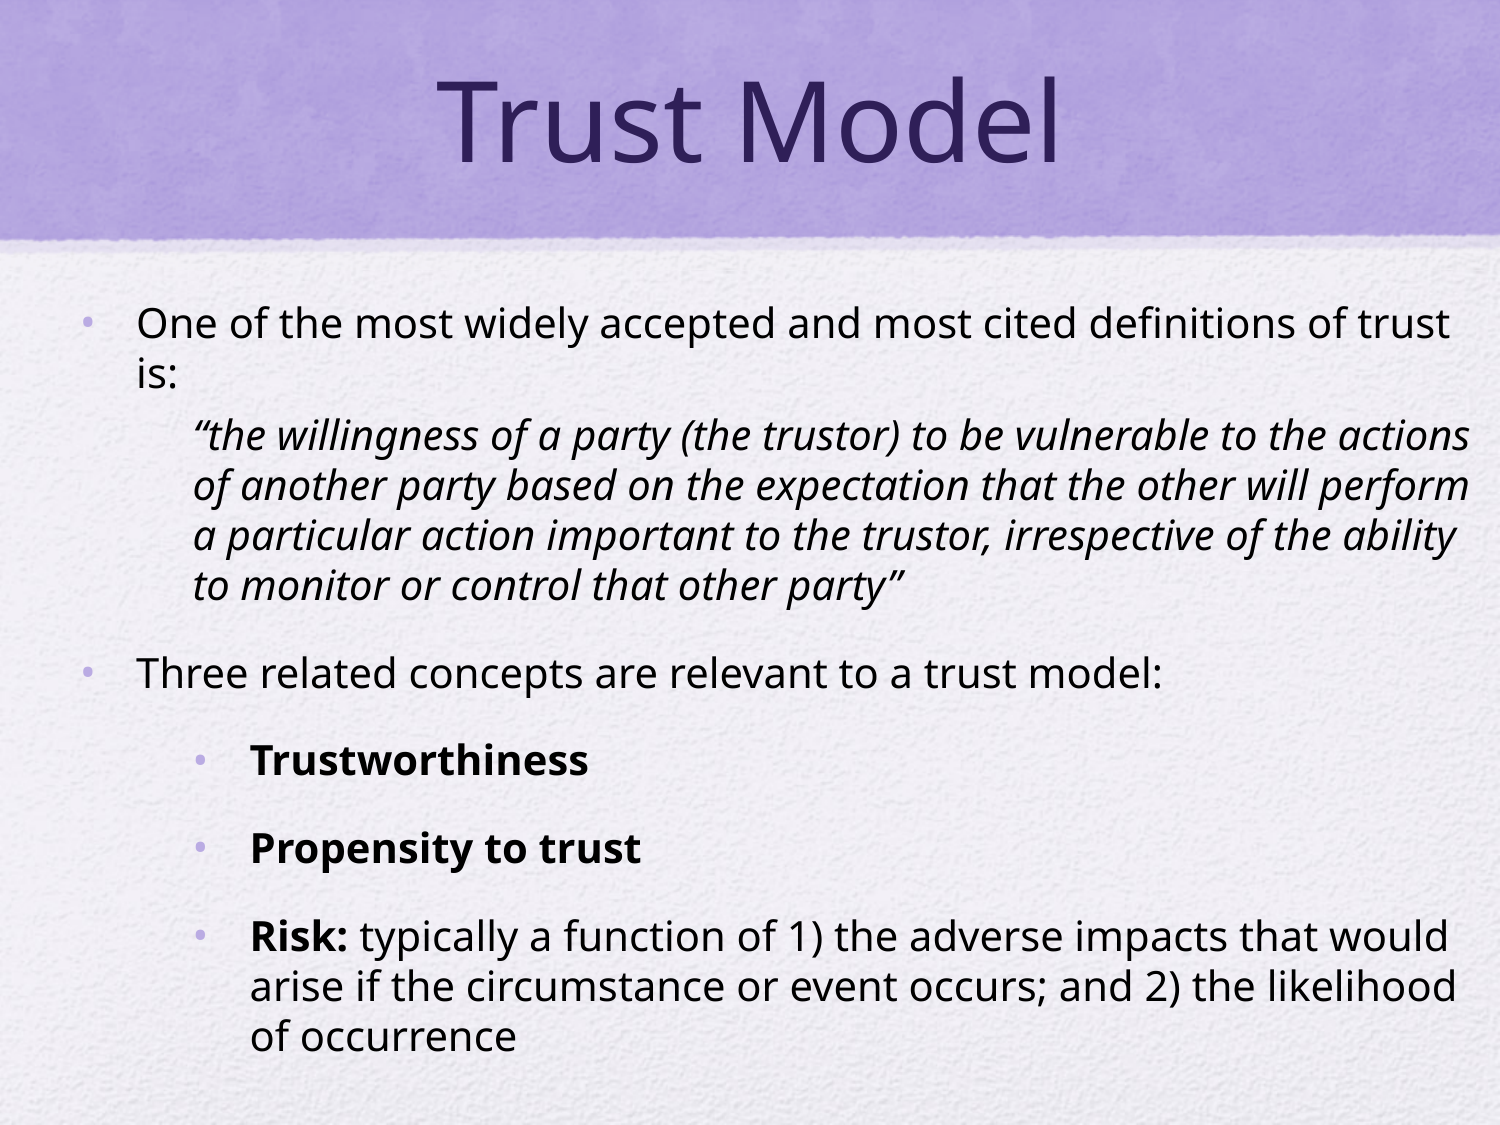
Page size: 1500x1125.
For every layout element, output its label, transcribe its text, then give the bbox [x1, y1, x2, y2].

title Trust Model [129, 6, 1373, 239]
list One of the most widely accepted and most cited definitions of trust is: “the willingness of a party (the trustor) to be vulnerable to the actions of another party based on the expectation that the other will perform a particular action important to the trustor, irrespective of the ability to monitor or control that other party” Three related concepts are relevant to a trust model: Trustworthiness Propensity to trust Risk: typically a function of 1) the adverse impacts that would arise if the circumstance or event occurs; and 2) the likelihood of occurrence [64, 288, 1500, 1043]
picture [0, 225, 1500, 1125]
